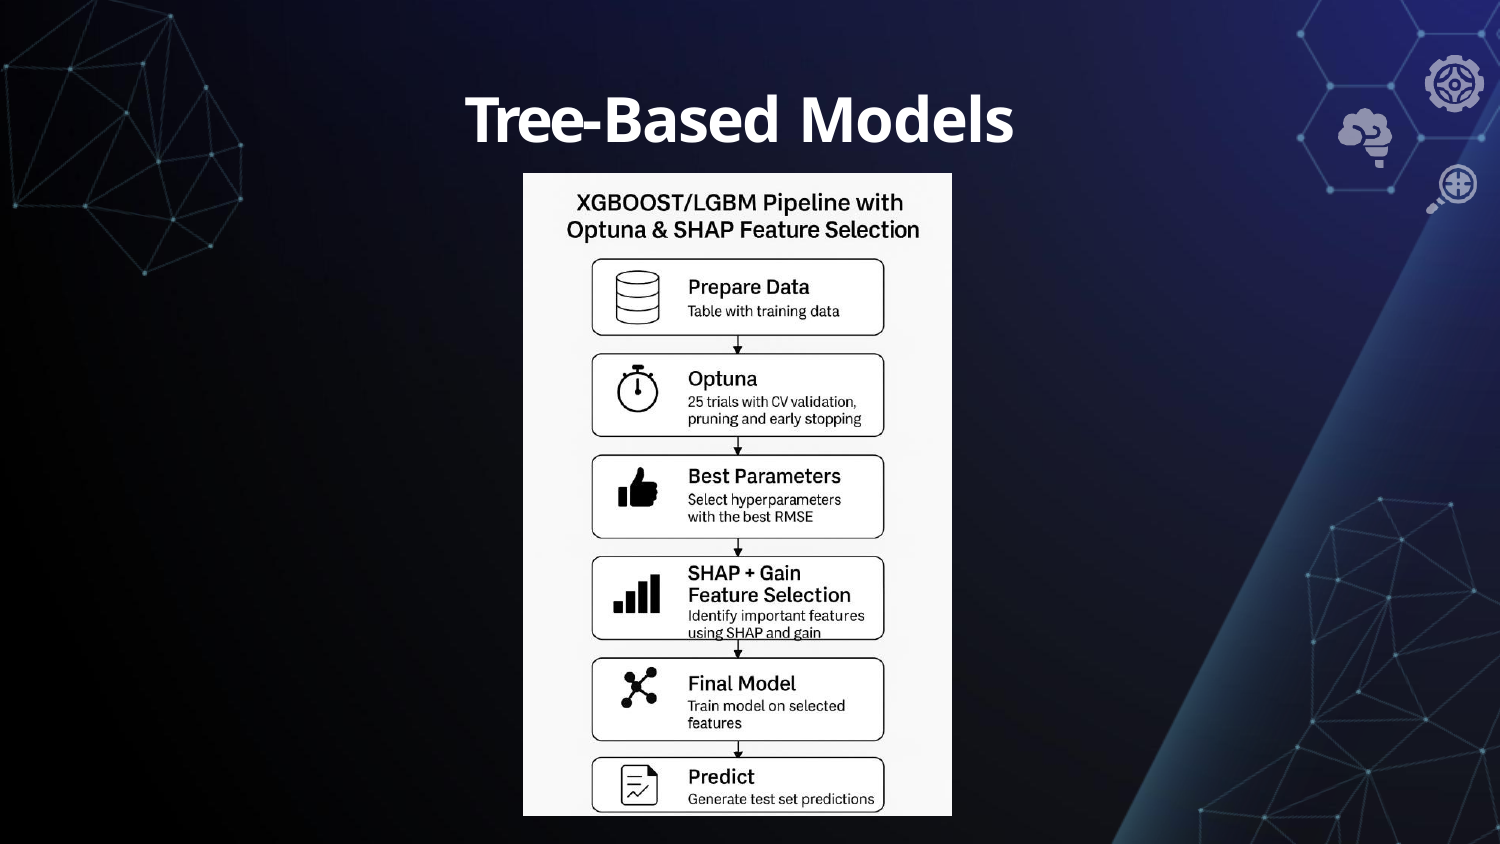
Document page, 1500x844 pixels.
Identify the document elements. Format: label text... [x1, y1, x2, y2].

picture [0, 0, 1500, 844]
title Tree-Based Models [302, 65, 1198, 222]
